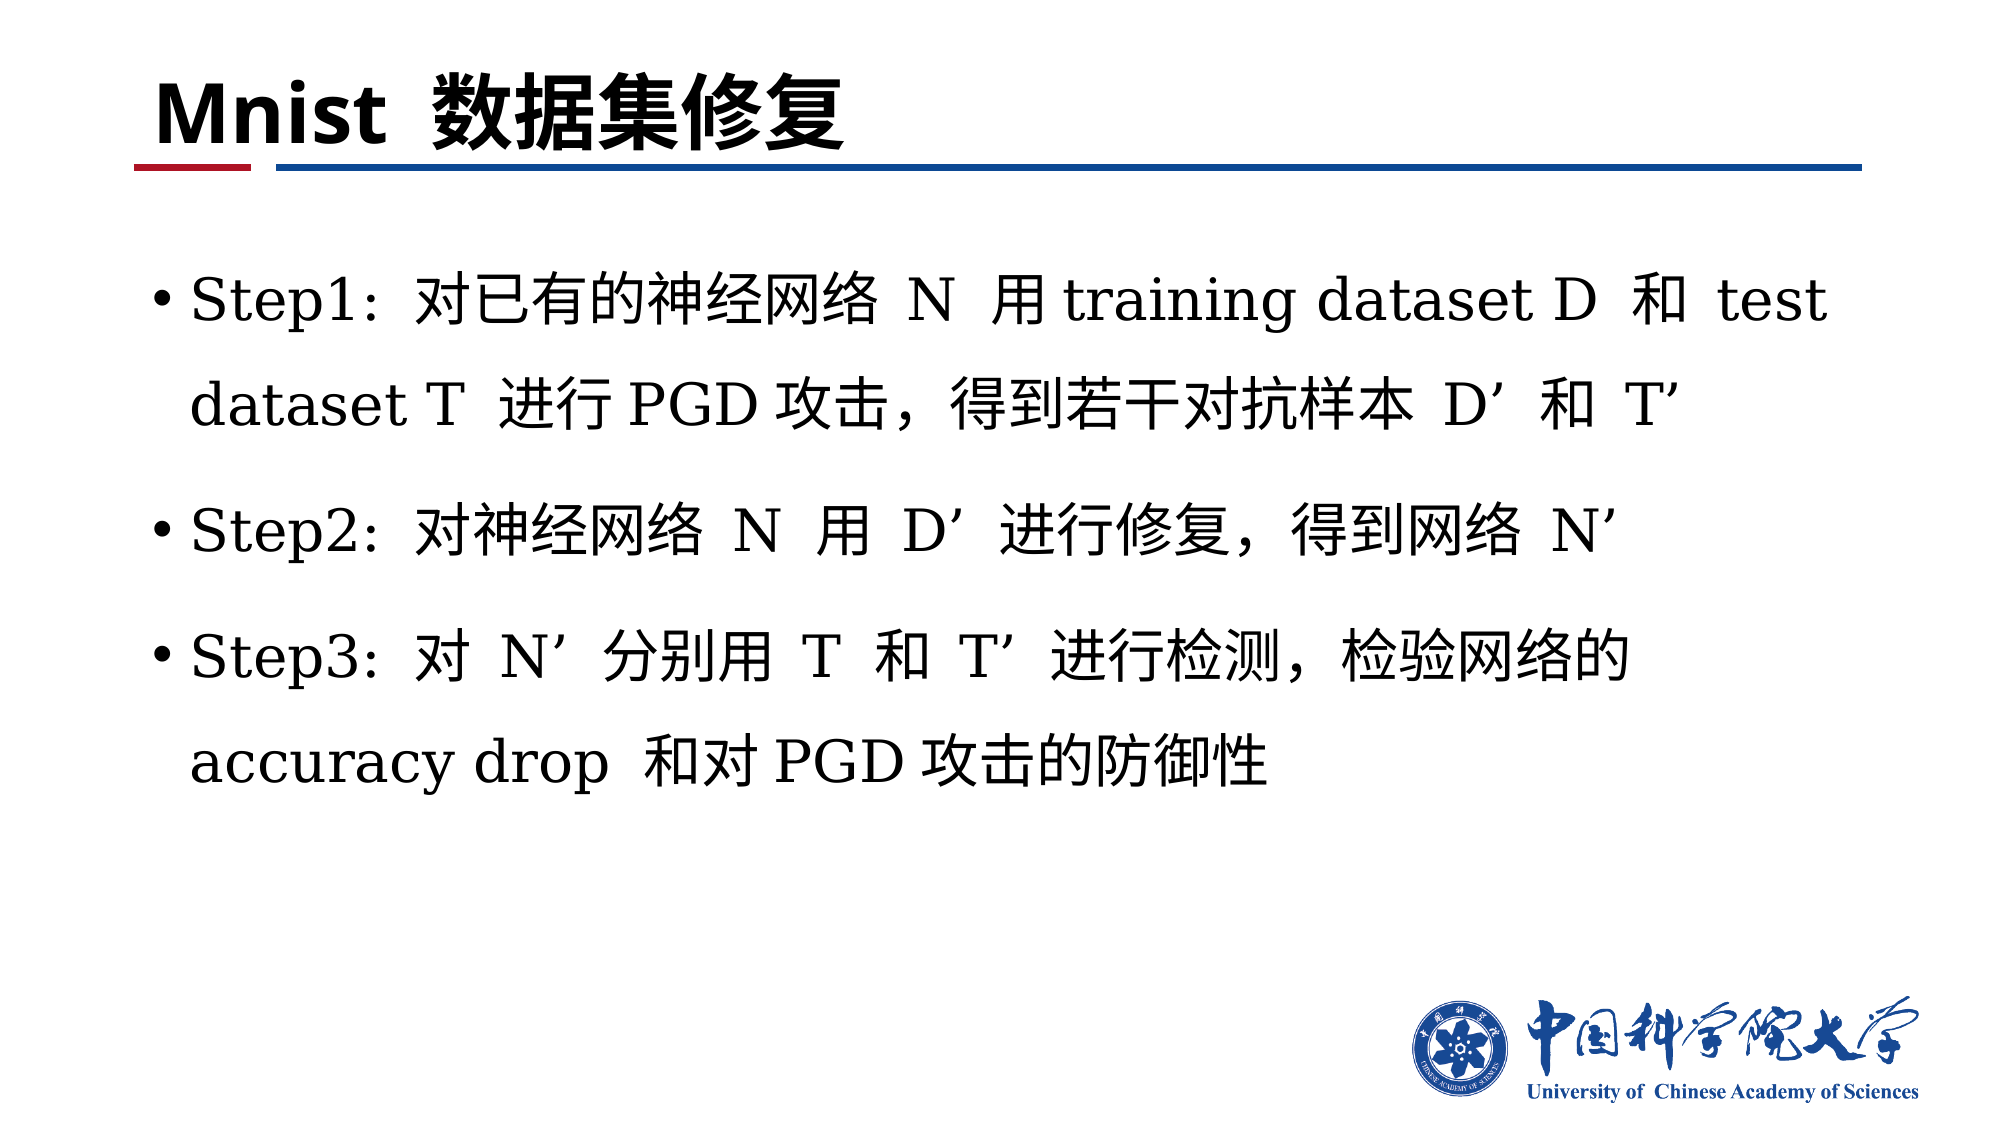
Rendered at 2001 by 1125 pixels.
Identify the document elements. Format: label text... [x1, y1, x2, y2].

picture [1412, 996, 1919, 1103]
title Mnist 数据集修复 [137, 0, 1863, 168]
list Step1: 对已有的神经网络 N 用training dataset D 和 test dataset T 进行PGD攻击，得到若干对抗样本 D’ 和 T’ Step2: 对神经网络 N 用 D’ 进行修复，得到网络 N’ Step3: 对 N’ 分别用 T 和 T’ 进行检测，检验网络的 accuracy drop 和对PGD攻击的防御性 [137, 219, 1863, 1051]
